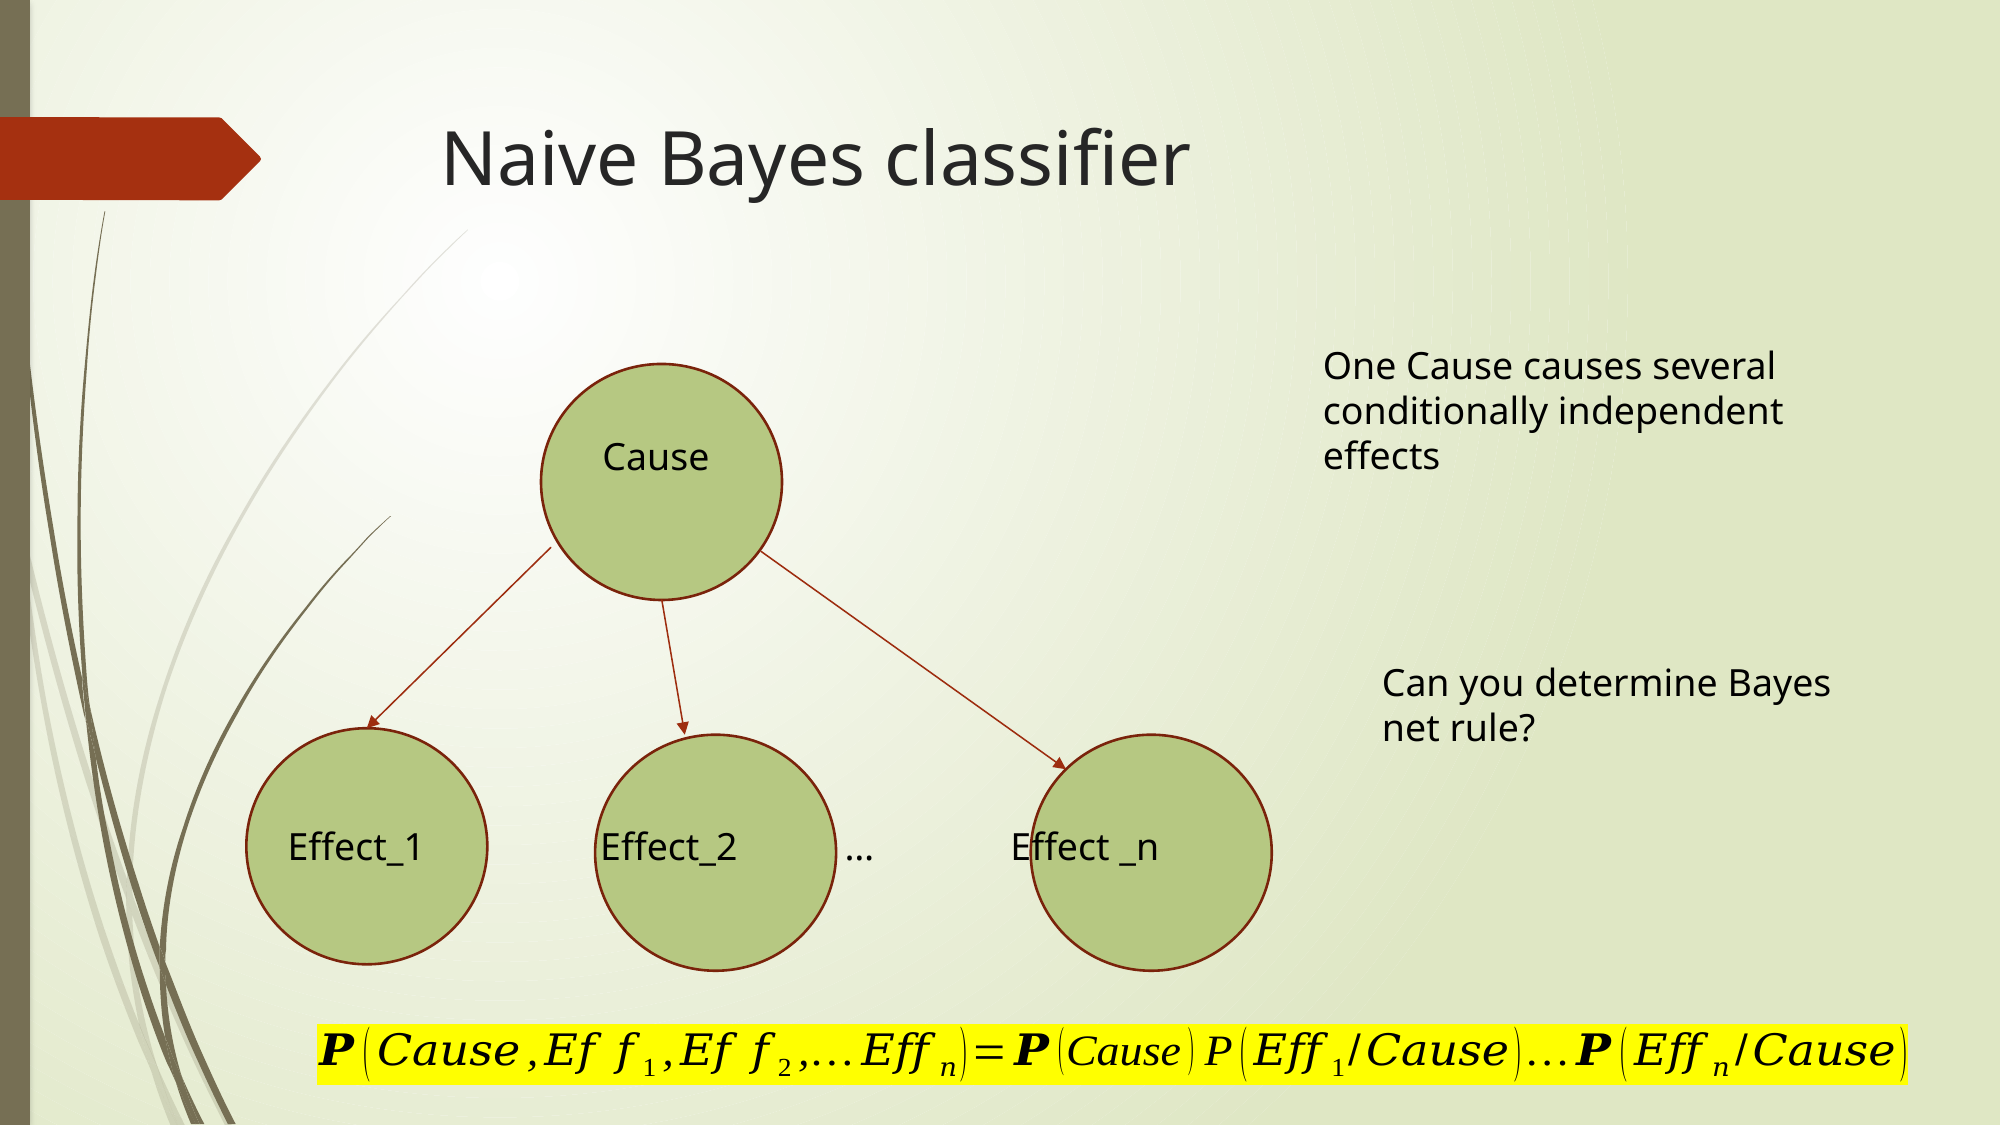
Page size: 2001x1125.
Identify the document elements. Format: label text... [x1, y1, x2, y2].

text_box One Cause causes several conditionally independent effects [1308, 334, 1909, 485]
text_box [245, 363, 1272, 971]
title Naive Bayes classifier [425, 102, 1888, 313]
text_box Can you determine Bayes net rule? [1367, 651, 1909, 757]
